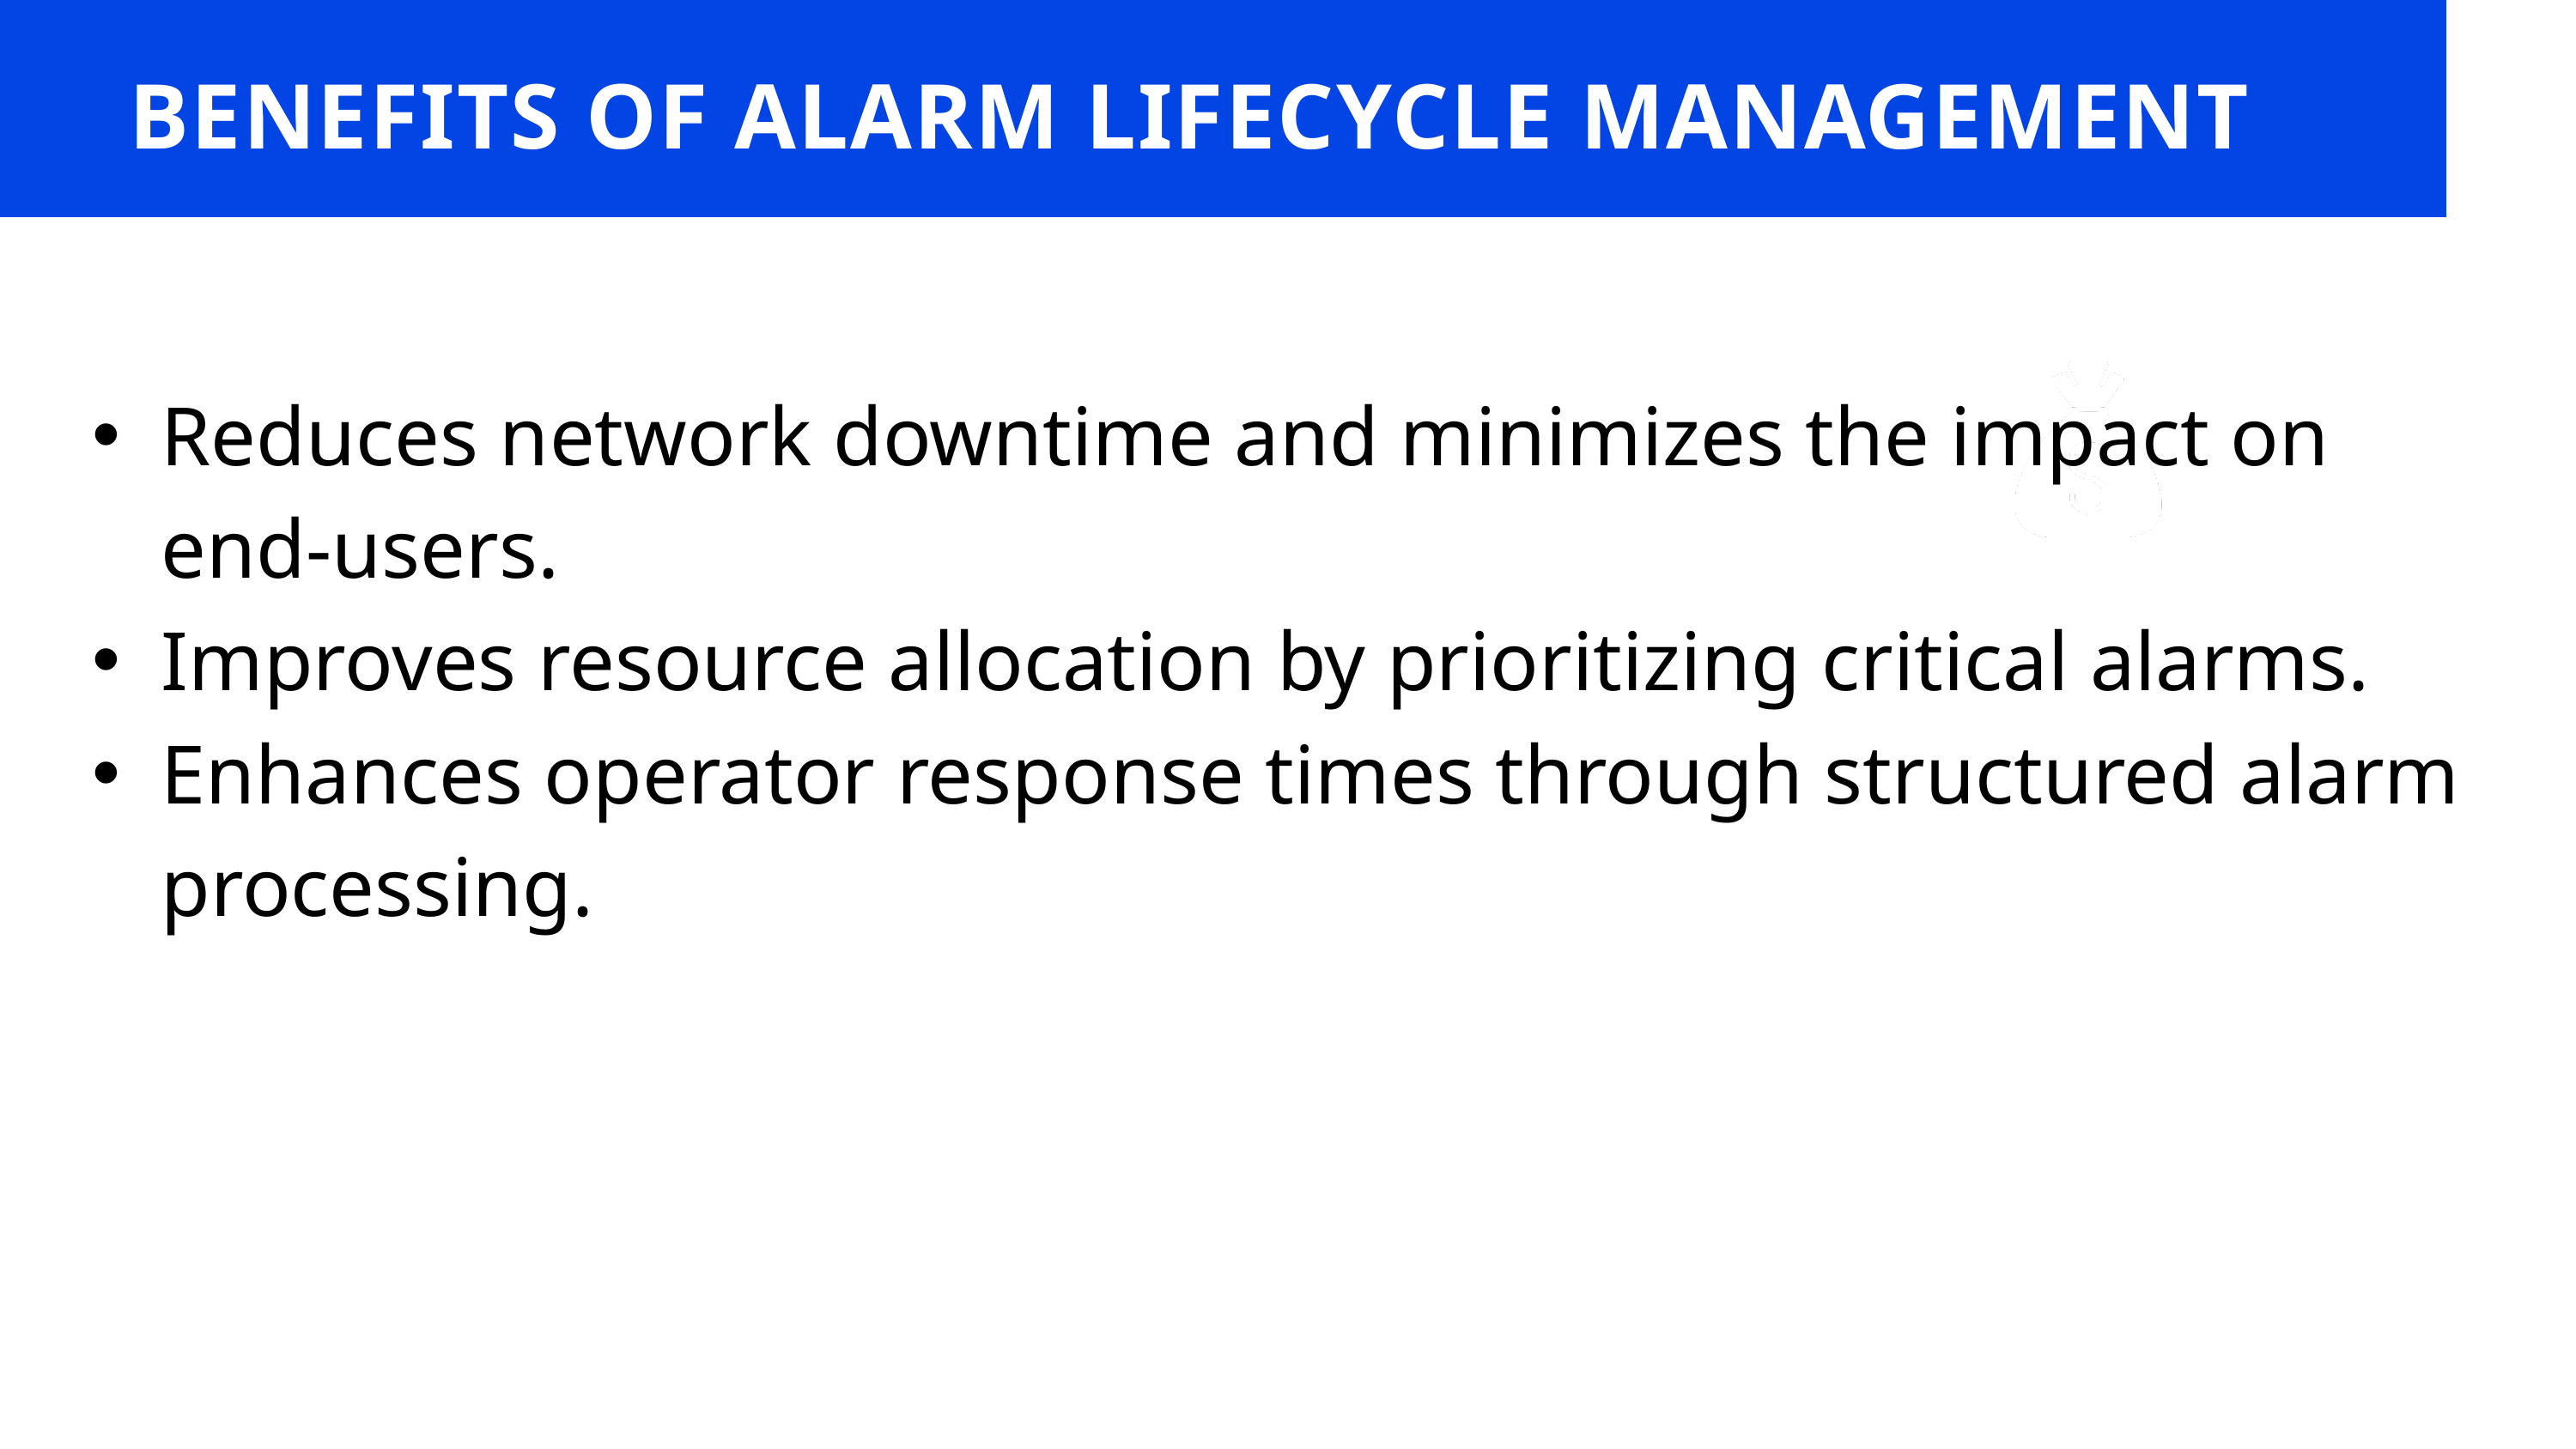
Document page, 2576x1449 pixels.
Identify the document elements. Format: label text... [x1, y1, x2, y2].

text_box Reduces network downtime and minimizes the impact on end-users. Improves resource allocation by prioritizing critical alarms. Enhances operator response times through structured alarm processing. [24, 256, 2471, 1046]
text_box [0, 0, 2447, 218]
